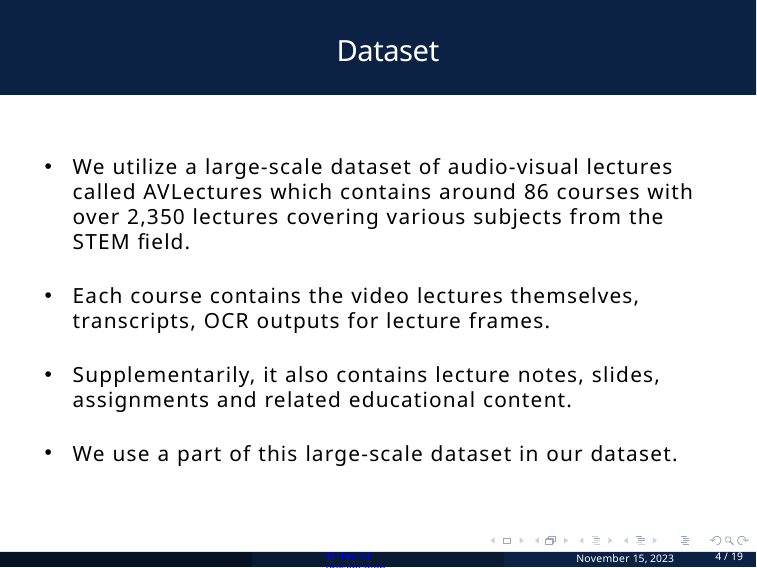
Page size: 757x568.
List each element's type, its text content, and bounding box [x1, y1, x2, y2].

text_box We utilize a large-scale dataset of audio-visual lectures called AVLectures which contains around 86 courses with over 2,350 lectures covering various subjects from the STEM field. Each course contains the video lectures themselves, transcripts, OCR outputs for lecture frames. Supplementarily, it also contains lecture notes, slides, assignments and related educational content. We use a part of this large-scale dataset in our dataset. [42, 151, 714, 466]
title Dataset [30, 30, 726, 126]
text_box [0, 551, 757, 568]
text_box [0, 0, 757, 95]
